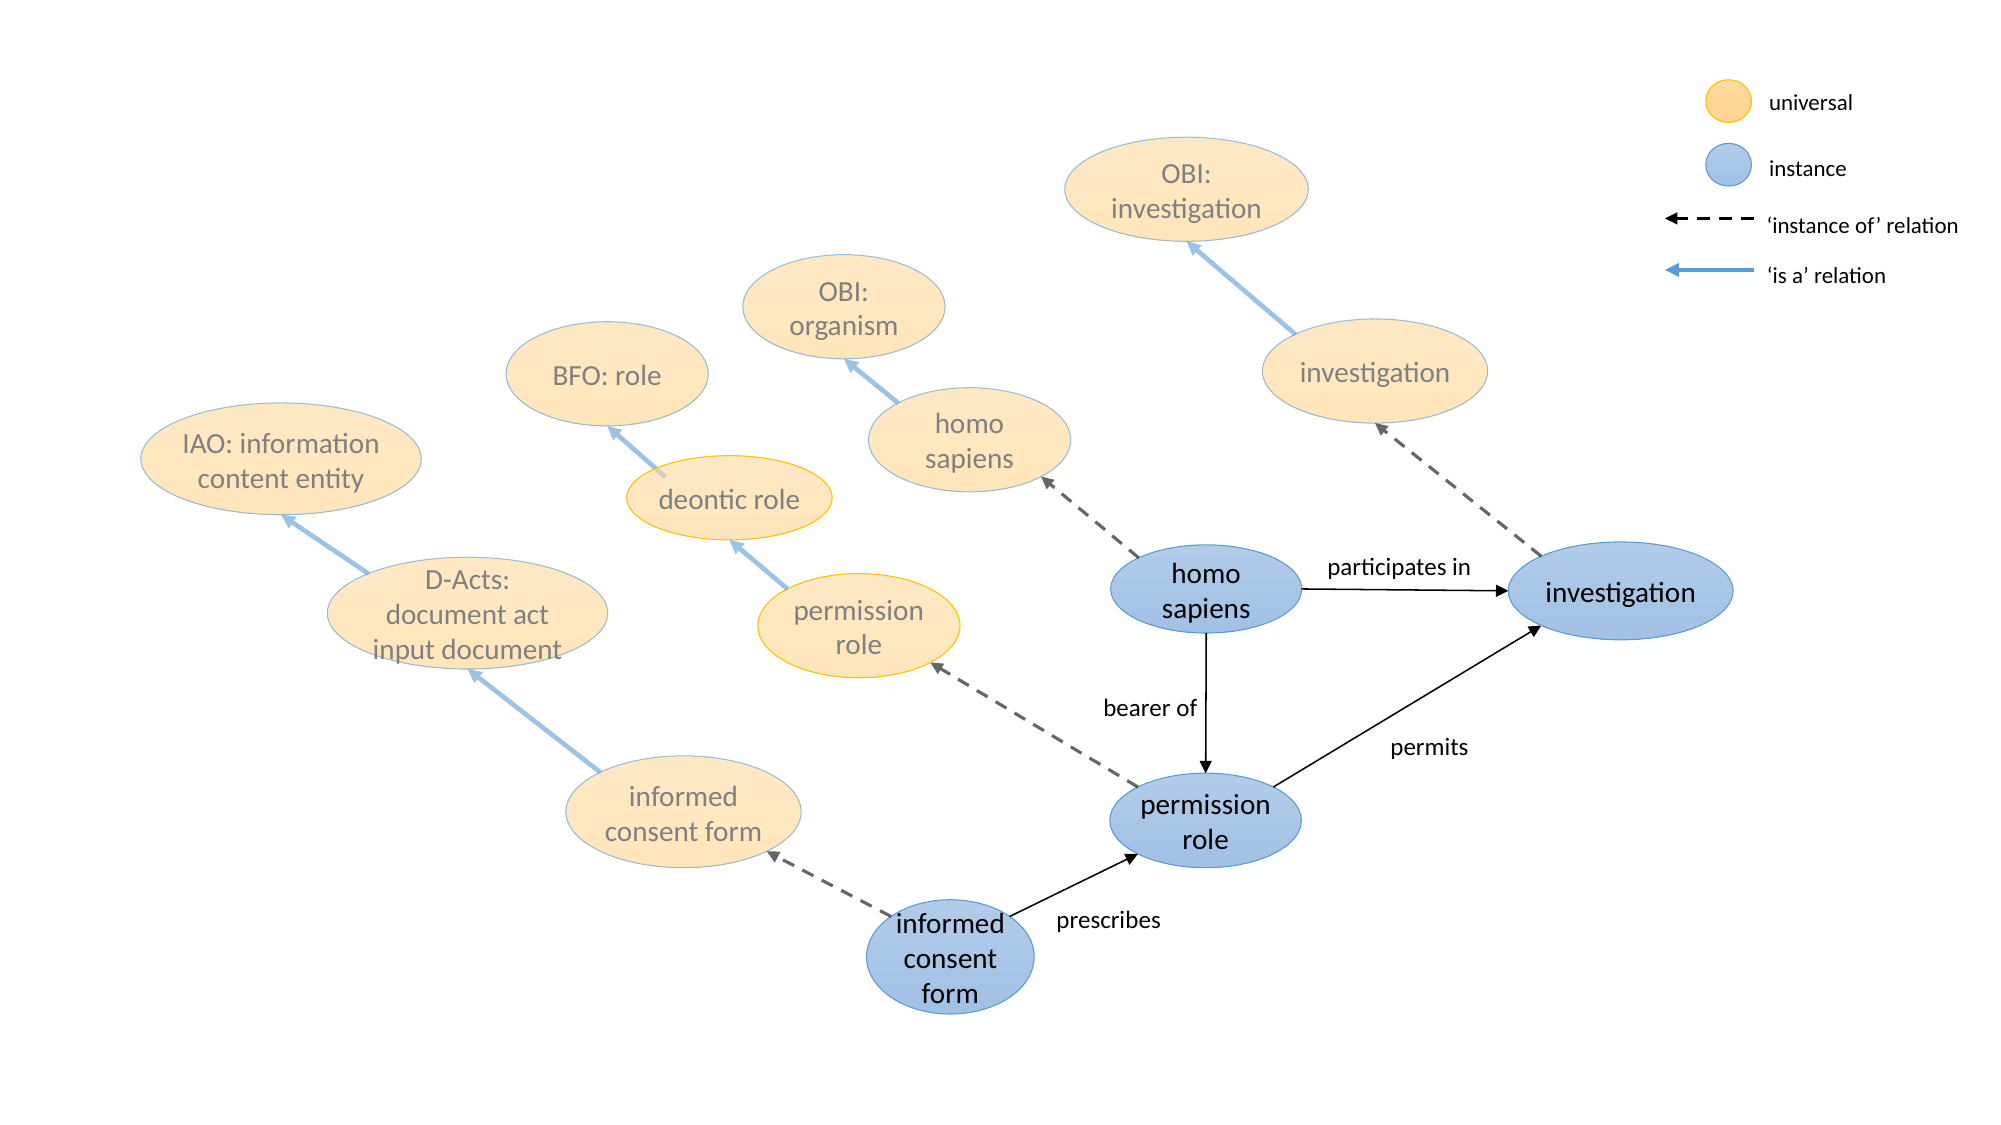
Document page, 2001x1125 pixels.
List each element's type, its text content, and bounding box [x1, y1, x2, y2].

text_box informed consent form [865, 899, 1035, 1015]
text_box investigation [1261, 318, 1489, 424]
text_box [467, 669, 601, 773]
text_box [1041, 476, 1139, 558]
text_box homo sapiens [1110, 544, 1303, 634]
text_box bearer of [1207, 684, 1213, 730]
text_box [843, 358, 899, 403]
text_box D-Acts: document act input document [326, 556, 609, 670]
text_box [1705, 142, 1753, 187]
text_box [1009, 853, 1138, 917]
text_box instance [1754, 146, 1862, 189]
text_box deontic role [626, 455, 833, 541]
text_box prescribes [1041, 895, 1176, 941]
text_box ‘instance of’ relation [1751, 203, 1975, 246]
text_box OBI: organism [742, 254, 946, 360]
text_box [1186, 241, 1296, 335]
text_box OBI: investigation [1064, 136, 1309, 242]
text_box participates in [1312, 543, 1487, 588]
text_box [1375, 423, 1542, 557]
text_box [1705, 79, 1753, 123]
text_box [766, 851, 892, 917]
text_box BFO: role [505, 321, 709, 427]
text_box ‘is a’ relation [1752, 253, 1902, 296]
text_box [729, 539, 788, 589]
text_box universal [1754, 79, 1869, 123]
text_box informed consent form [565, 755, 802, 869]
text_box bearer of [1138, 684, 1205, 730]
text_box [281, 514, 369, 574]
text_box permission role [1109, 772, 1302, 869]
text_box homo sapiens [867, 387, 1072, 493]
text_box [607, 425, 666, 477]
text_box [930, 662, 1138, 787]
text_box IAO: information content entity [140, 402, 422, 516]
text_box investigation [1507, 541, 1734, 641]
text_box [1273, 625, 1542, 787]
text_box permission role [757, 573, 961, 679]
